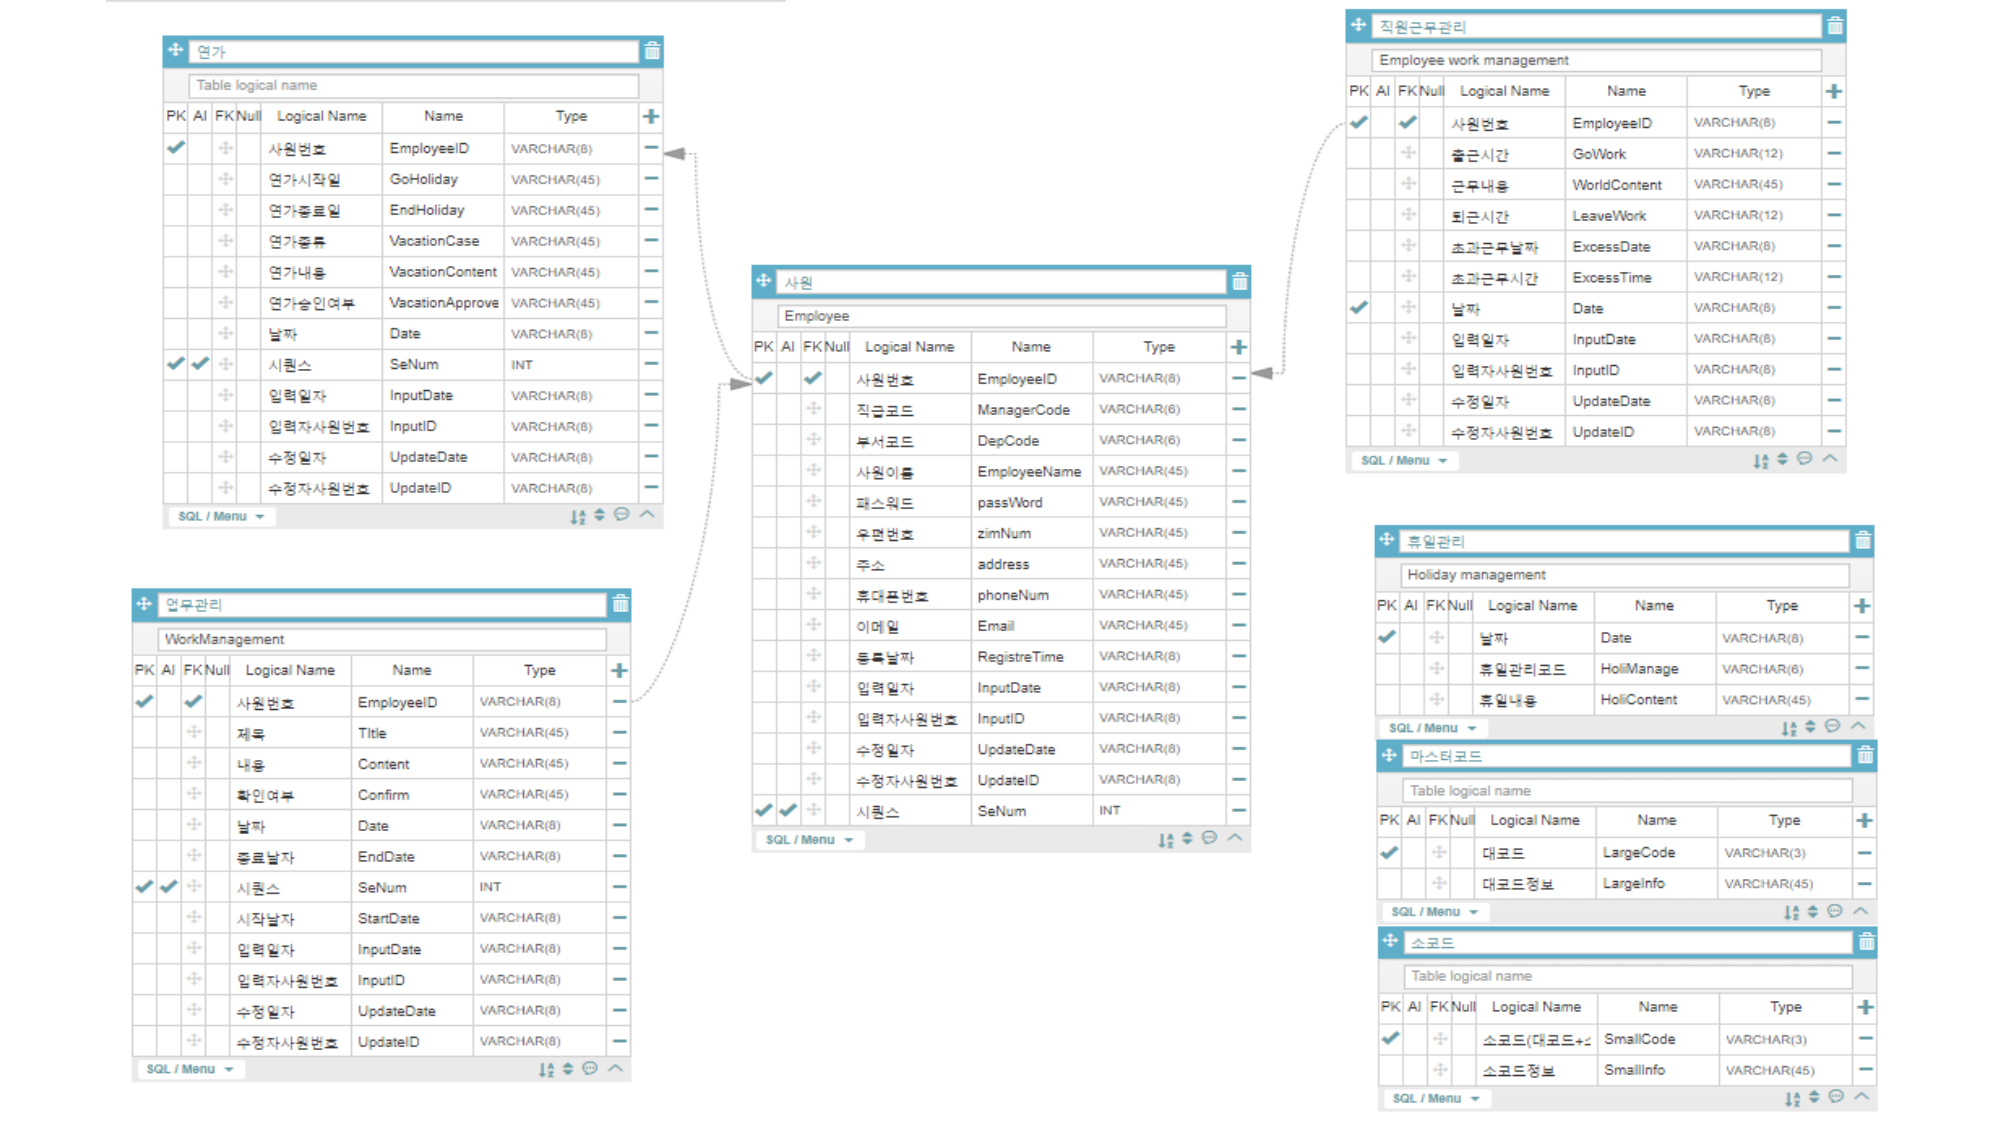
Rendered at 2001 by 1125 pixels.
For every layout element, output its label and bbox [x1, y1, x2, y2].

picture [106, 0, 1891, 1125]
